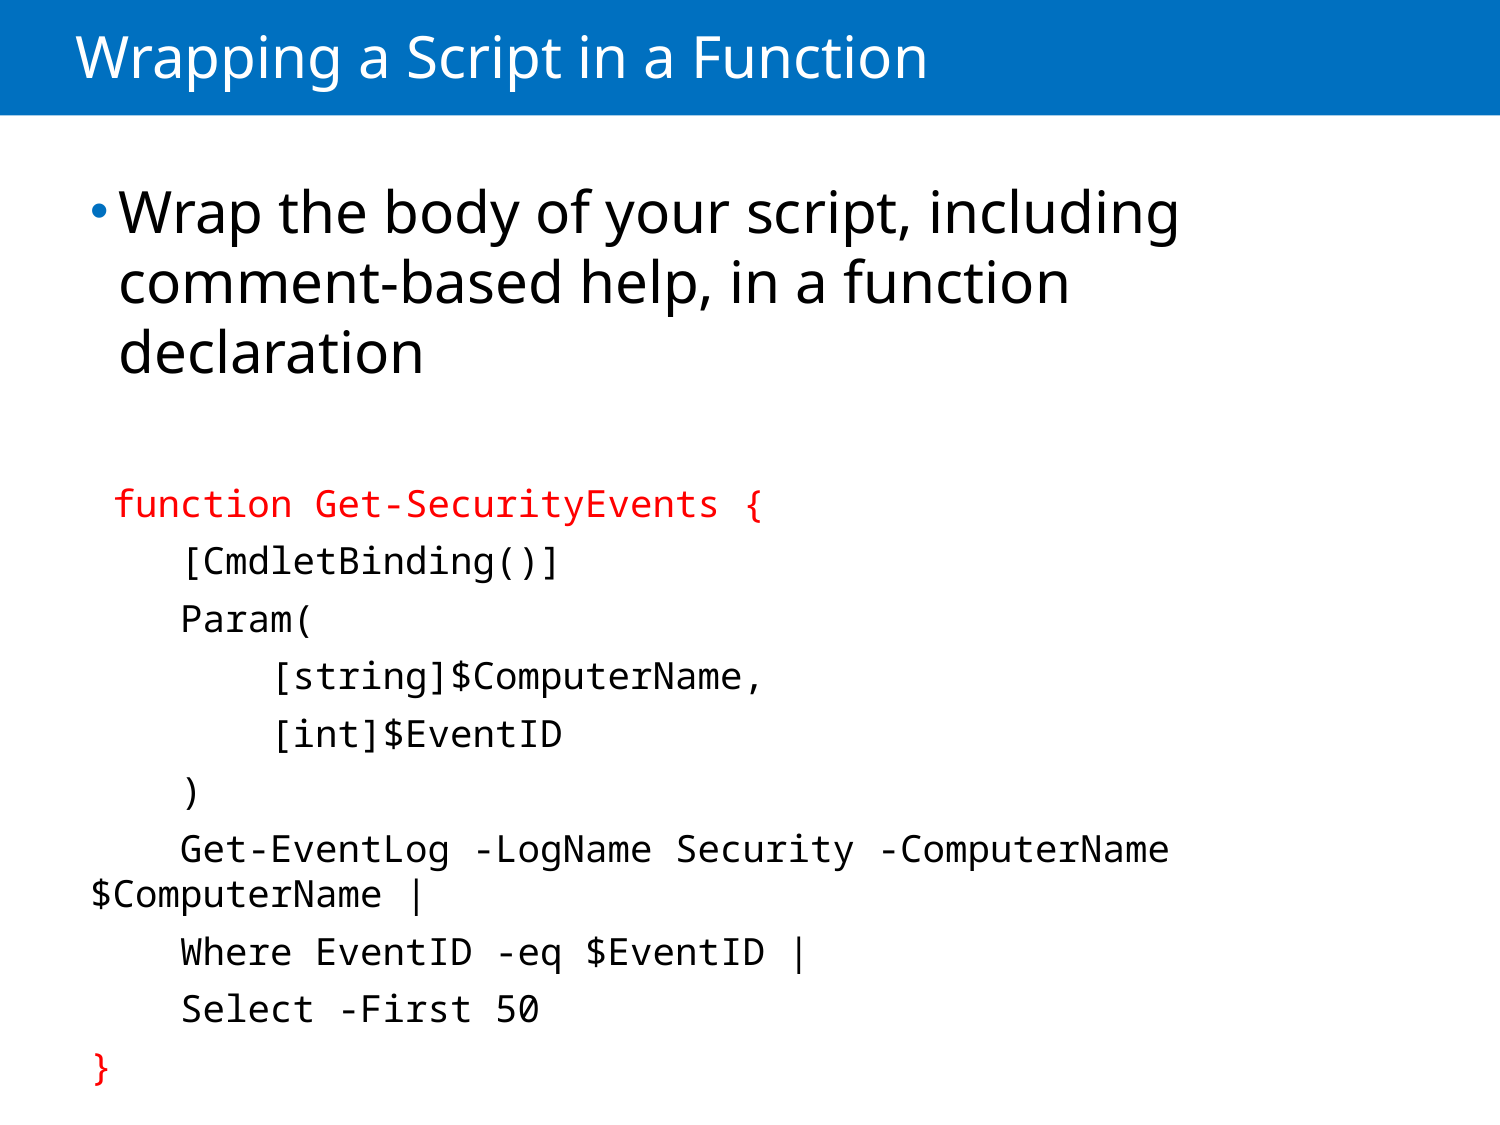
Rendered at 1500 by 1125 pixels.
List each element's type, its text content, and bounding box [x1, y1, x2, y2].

text_box Wrap the body of your script, including comment-based help, in a function declaration function Get-SecurityEvents { [CmdletBinding()] Param( [string]$ComputerName, [int]$EventID ) Get-EventLog -LogName Security -ComputerName $ComputerName | Where EventID -eq $EventID | Select -First 50 } [75, 167, 1408, 1012]
title Wrapping a Script in a Function [75, 0, 1351, 122]
